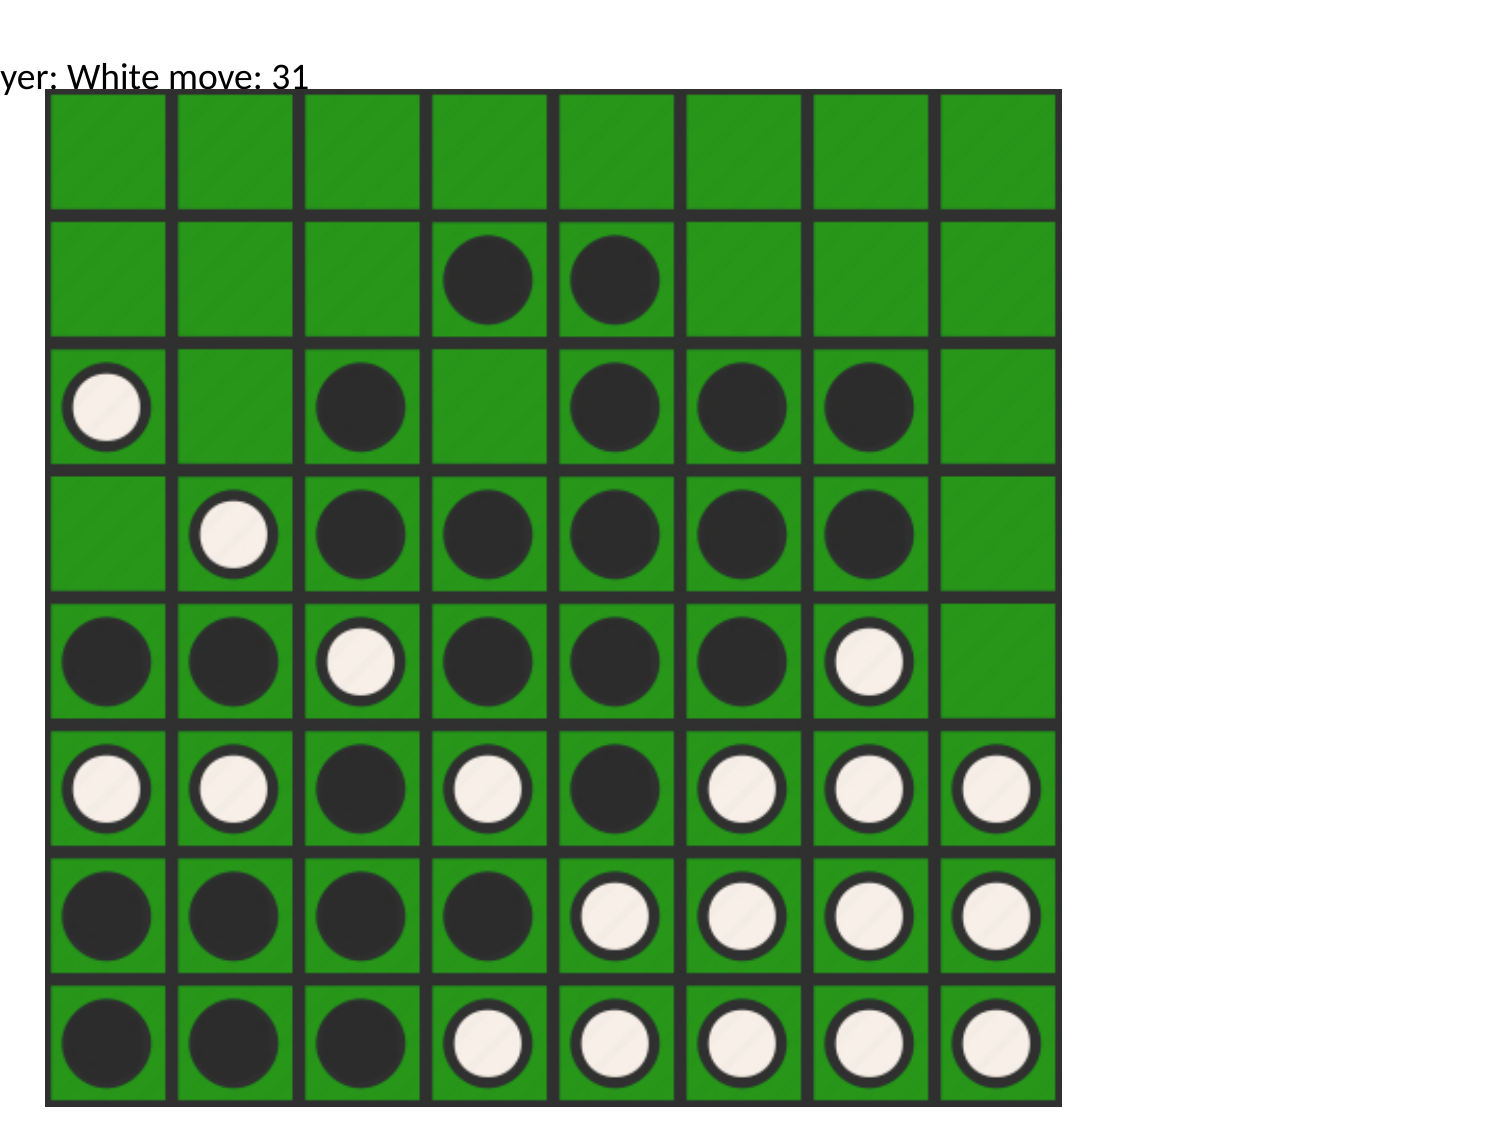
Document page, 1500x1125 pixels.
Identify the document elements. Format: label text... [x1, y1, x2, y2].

text_box turn: 40 player: White move: 31 [0, 44, 325, 105]
picture [44, 89, 1062, 1107]
